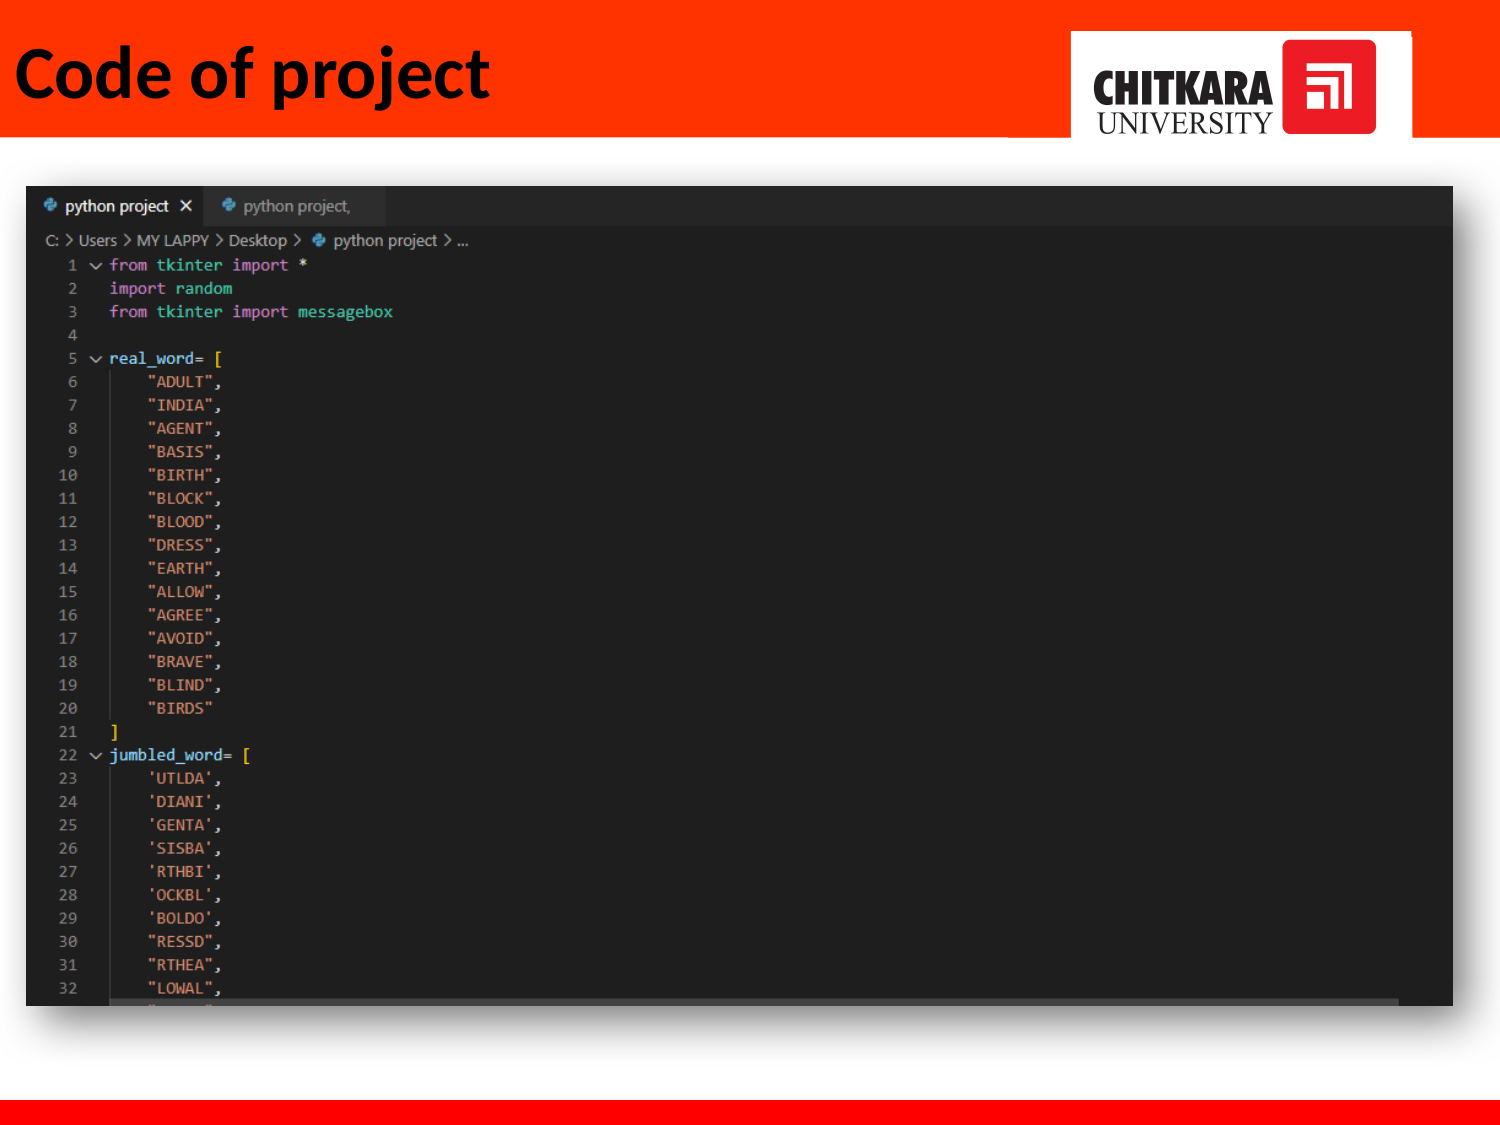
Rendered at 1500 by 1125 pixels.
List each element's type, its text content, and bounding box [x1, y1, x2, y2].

list [0, 137, 1479, 1091]
picture [26, 185, 1453, 1006]
picture [1074, 37, 1391, 137]
title Code of project [0, 0, 1063, 137]
